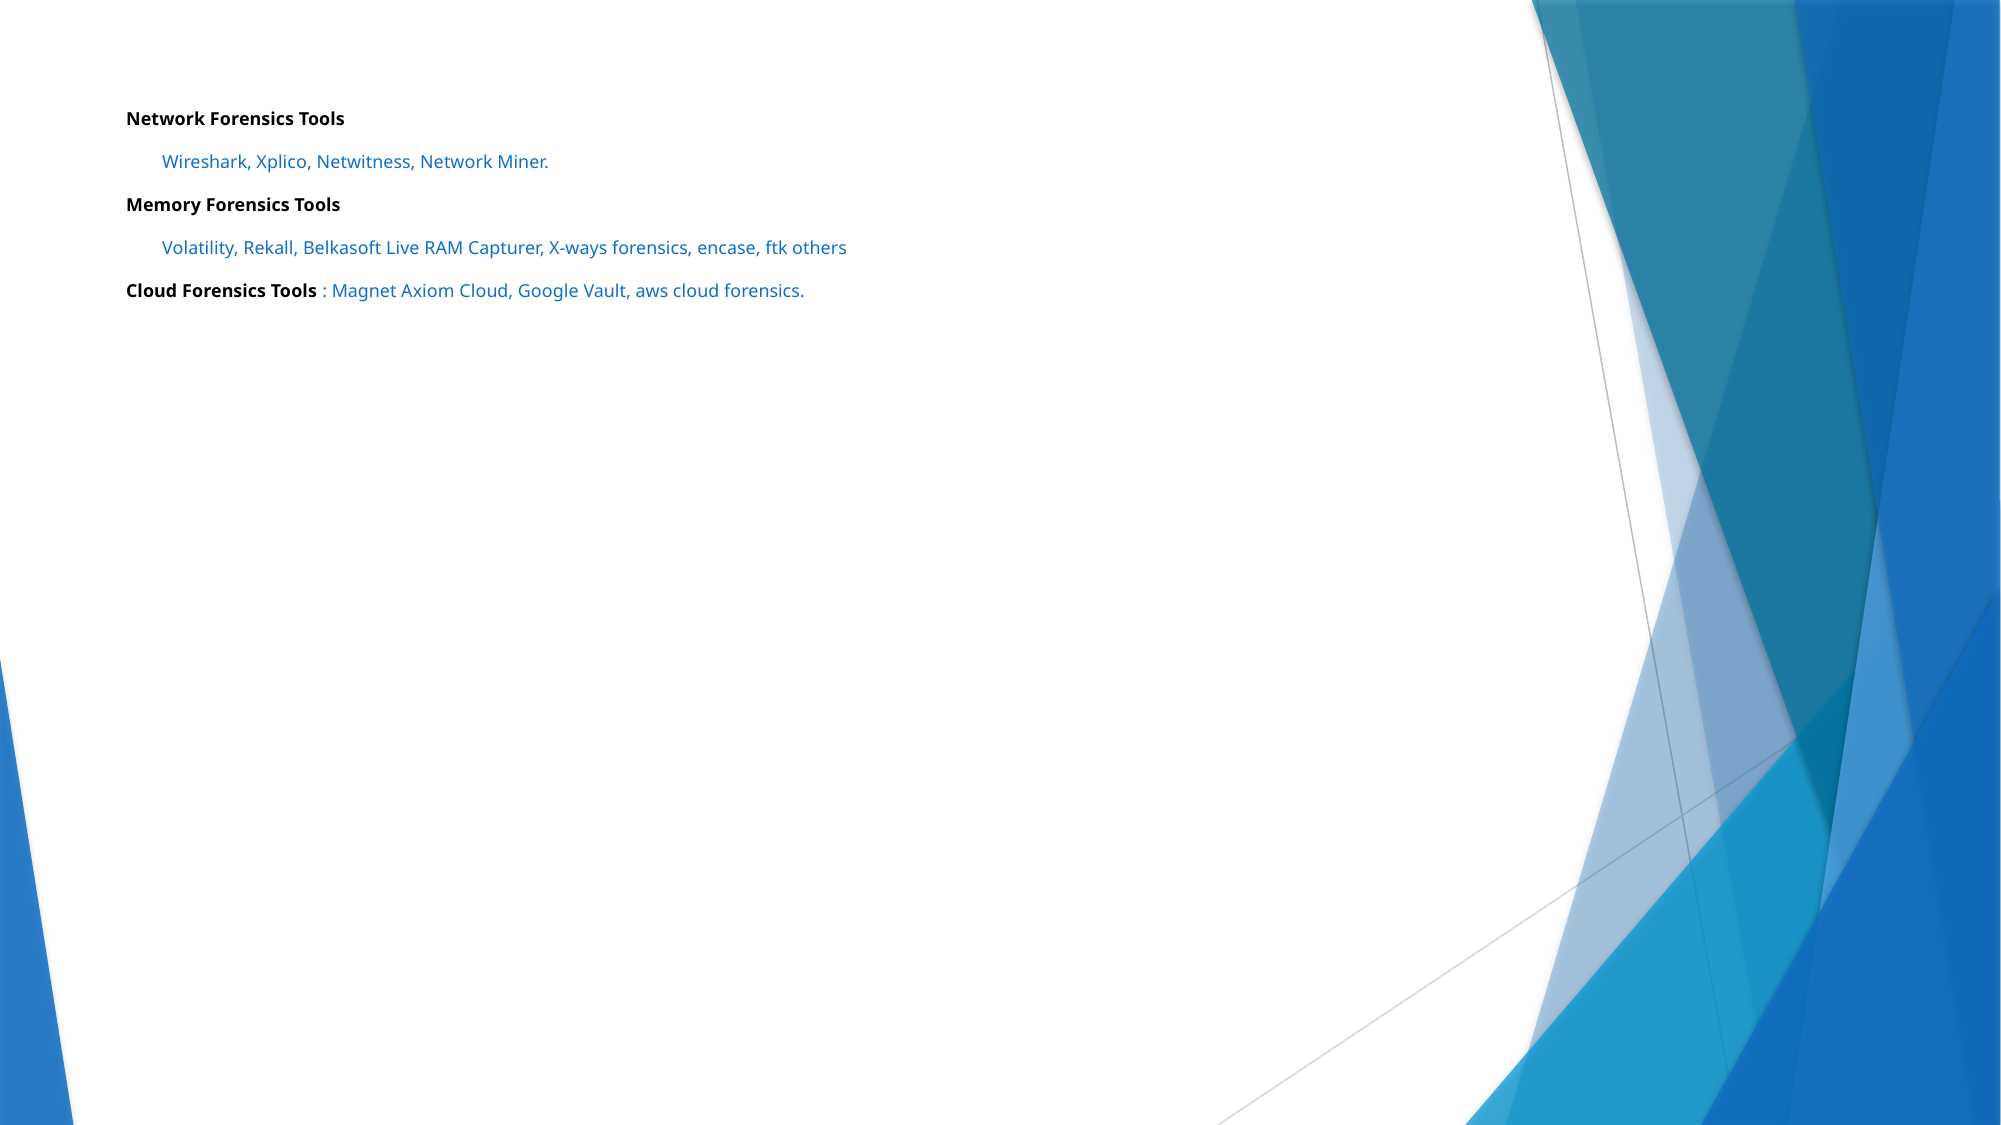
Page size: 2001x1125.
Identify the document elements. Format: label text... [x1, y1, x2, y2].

title Network Forensics Tools Wireshark, Xplico, Netwitness, Network Miner. Memory Forensics Tools Volatility, Rekall, Belkasoft Live RAM Capturer, X-ways forensics, encase, ftk others Cloud Forensics Tools : Magnet Axiom Cloud, Google Vault, aws cloud forensics. [111, 99, 1522, 317]
